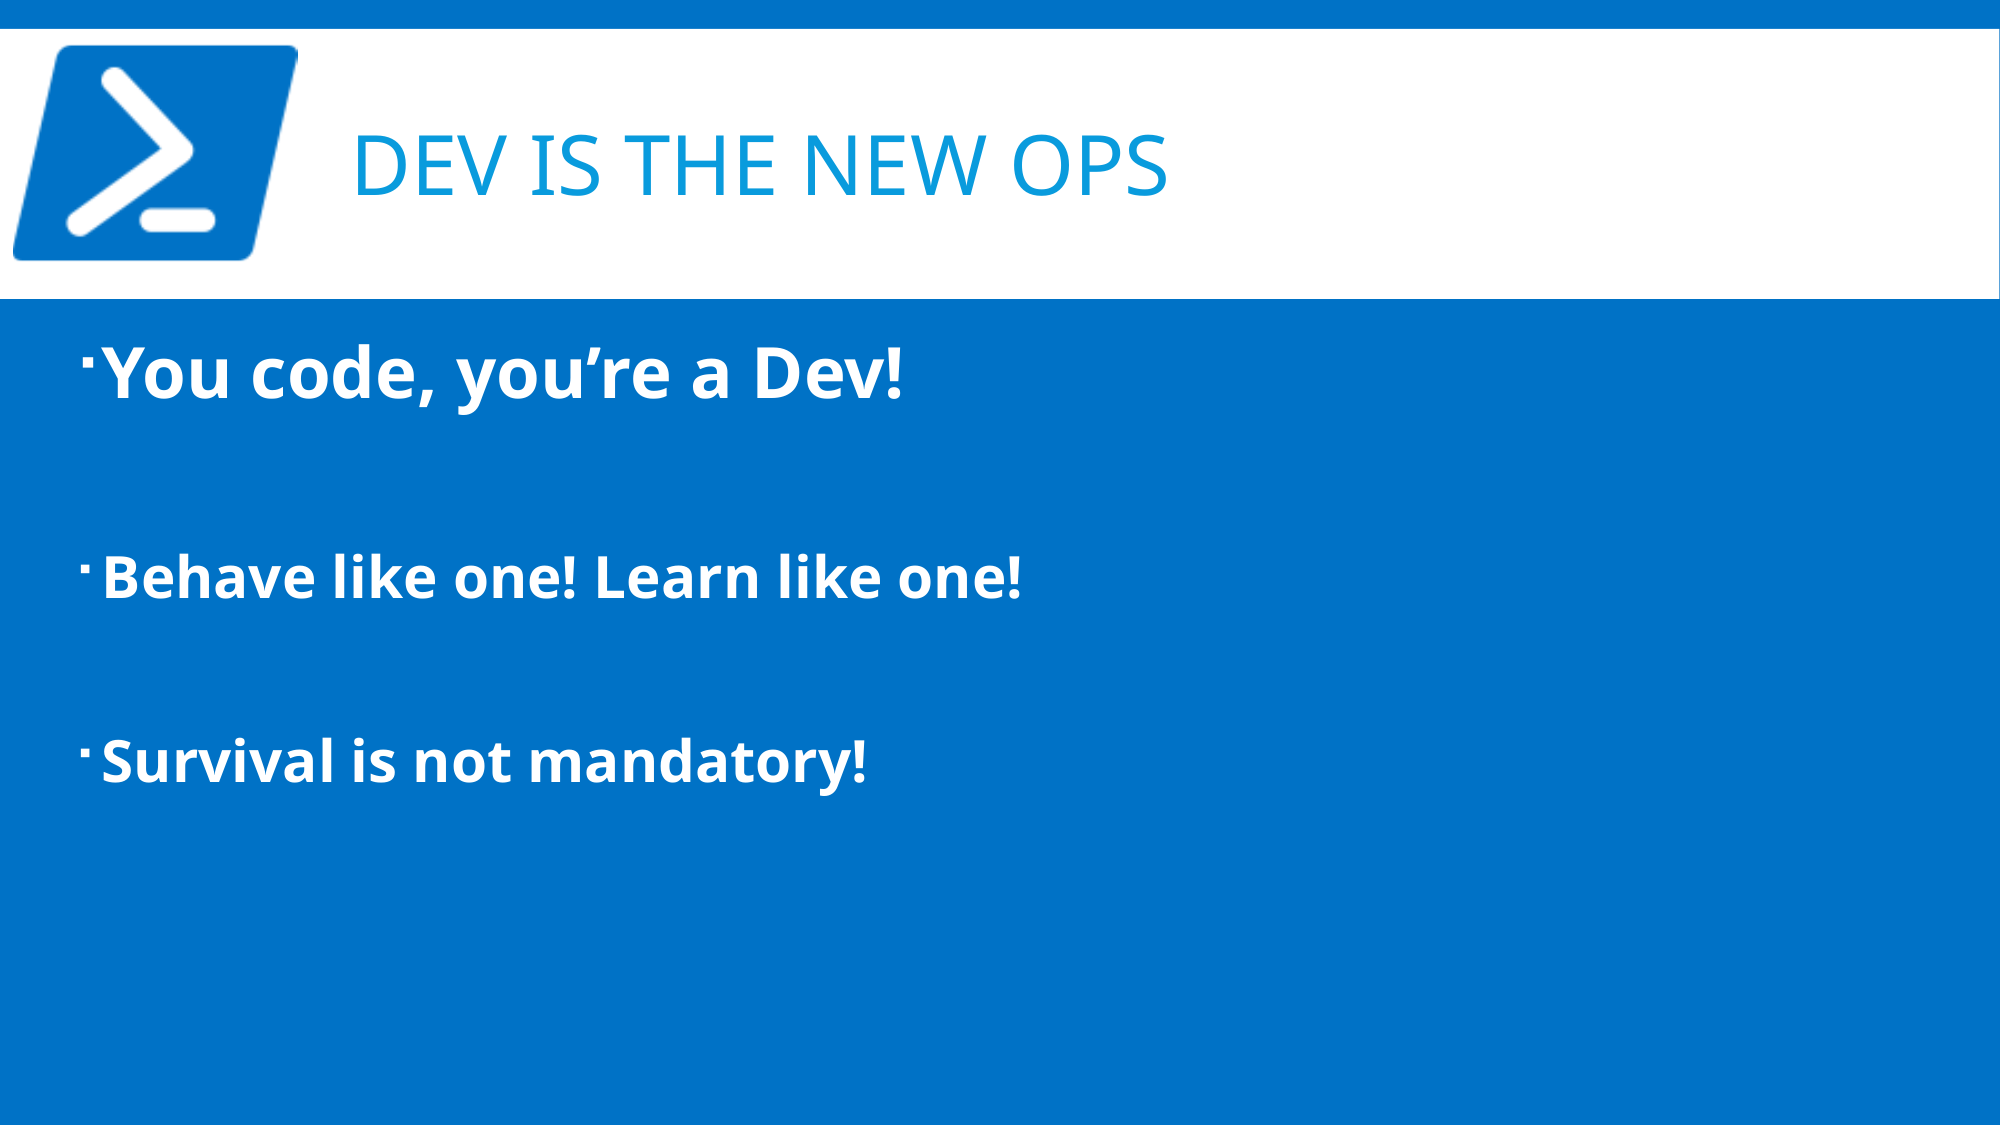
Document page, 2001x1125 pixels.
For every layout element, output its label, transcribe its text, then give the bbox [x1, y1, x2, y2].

picture [13, 9, 298, 295]
title Dev is the new Ops [335, 46, 1803, 295]
list You code, you’re a Dev! Behave like one! Learn like one! Survival is not mandatory! [56, 329, 1957, 1066]
